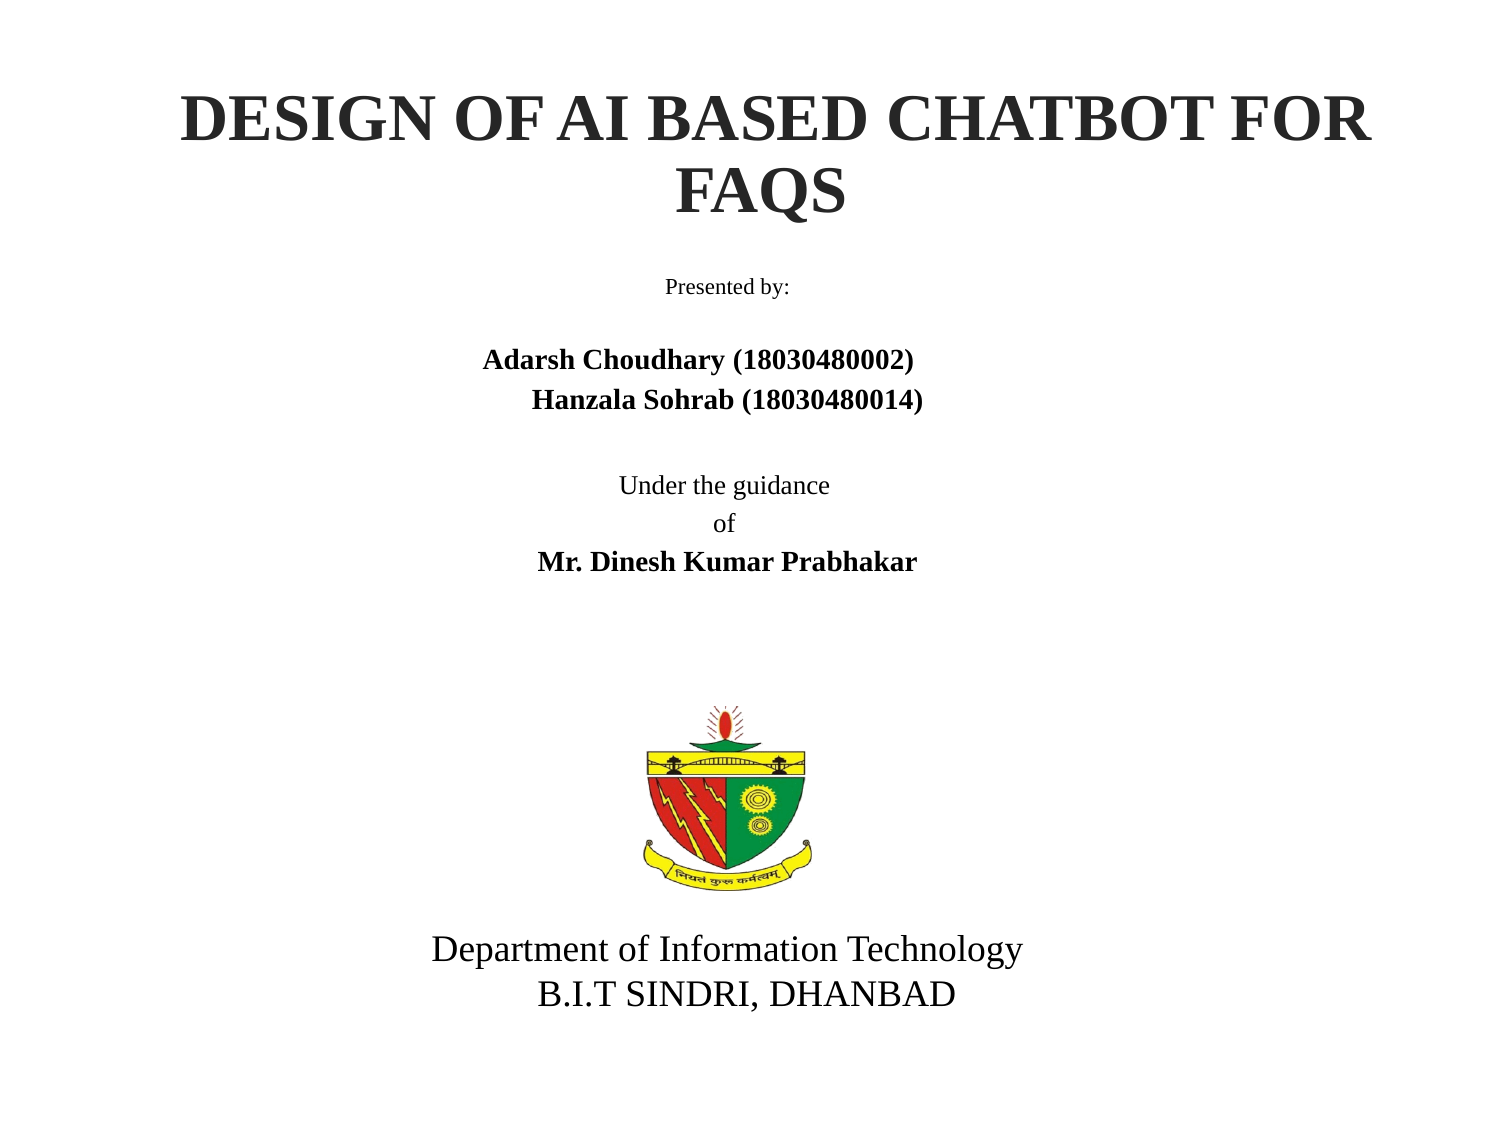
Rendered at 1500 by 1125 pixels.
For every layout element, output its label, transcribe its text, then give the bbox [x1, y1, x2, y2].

title DESIGN OF AI BASED CHATBOT FOR FAQS [123, 30, 1400, 235]
text_box Department of Information Technology B.I.T SINDRI, DHANBAD [418, 916, 1037, 1022]
picture [643, 706, 813, 891]
subtitle Presented by: Adarsh Choudhary (18030480002) Hanzala Sohrab (18030480014) Under the guidance of Mr. Dinesh Kumar Prabhakar [219, 235, 1236, 681]
